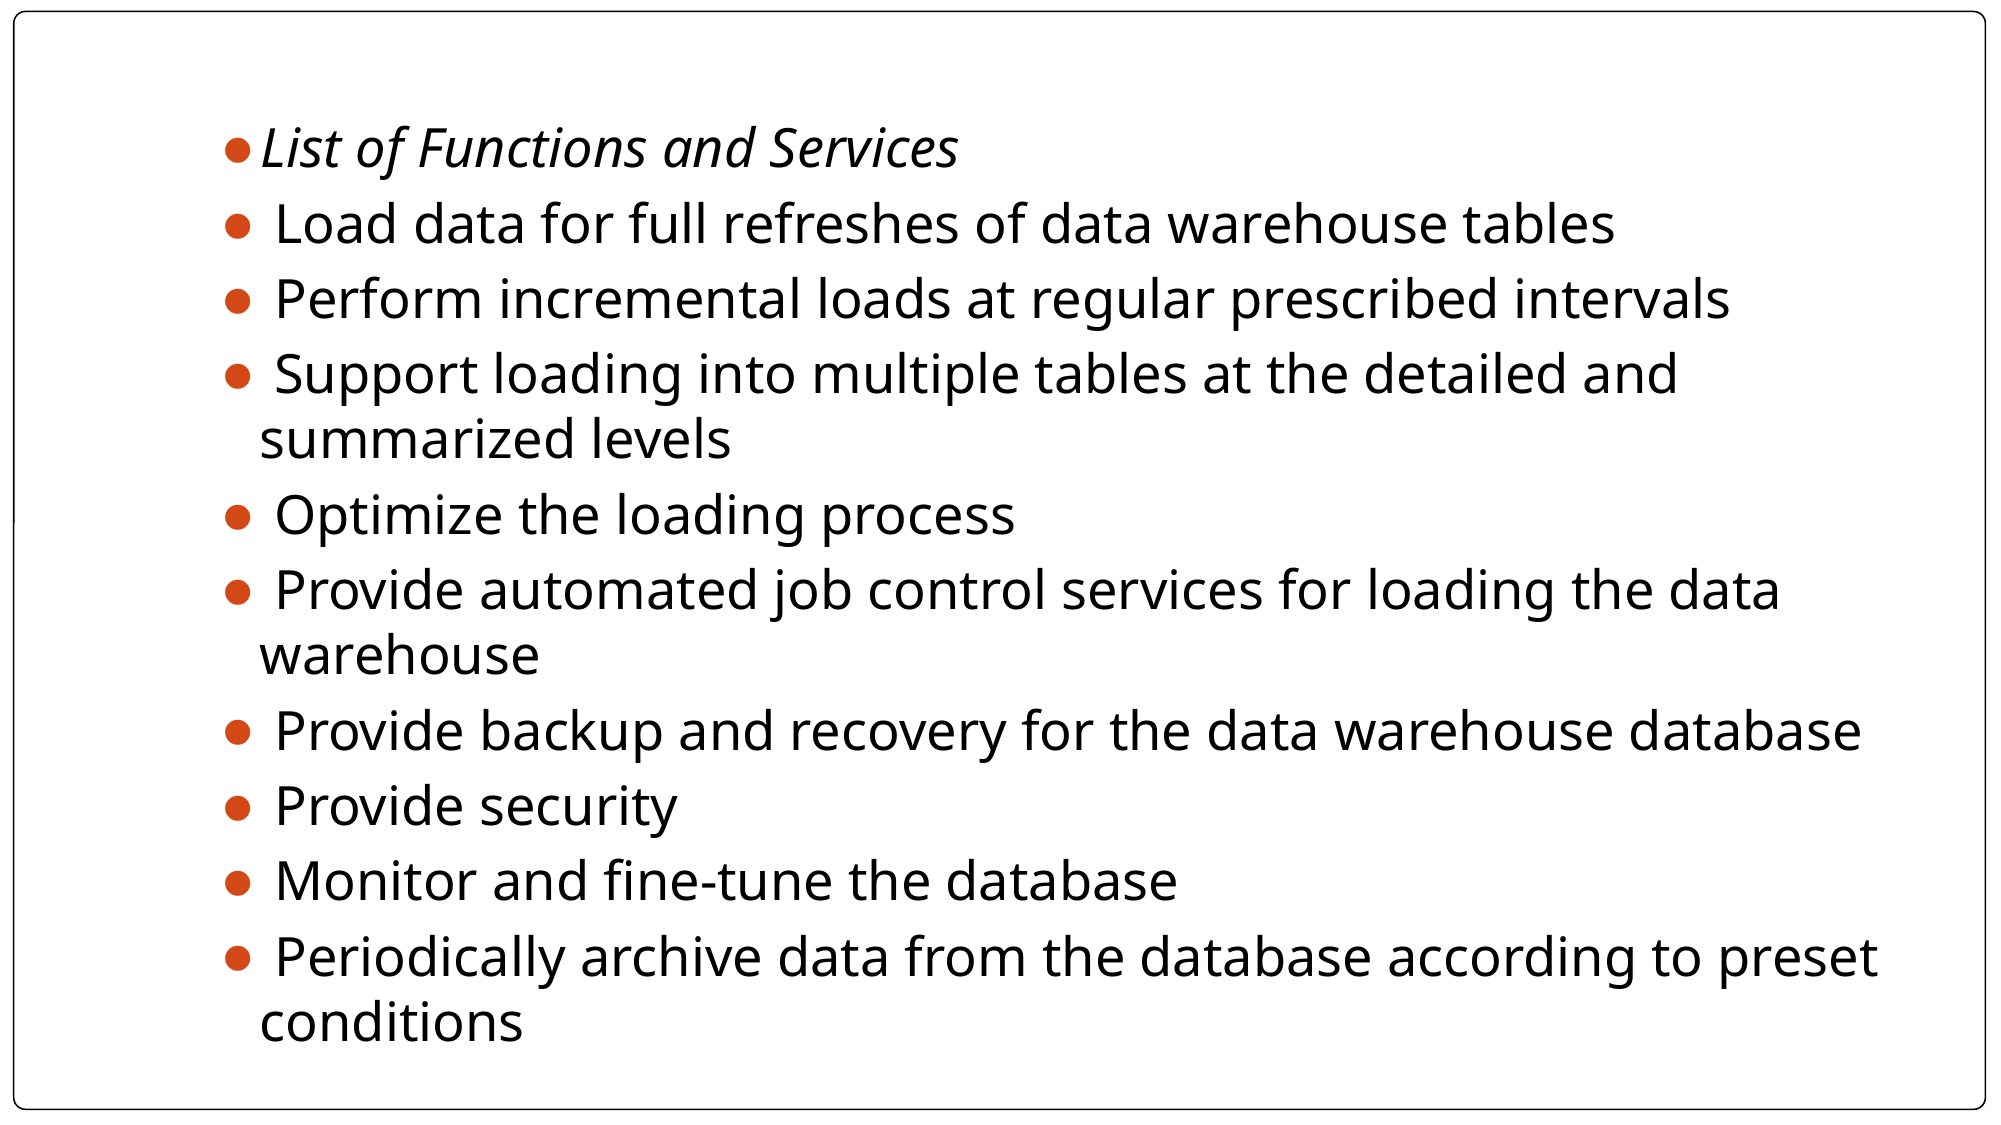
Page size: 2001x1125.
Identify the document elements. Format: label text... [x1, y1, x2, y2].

list List of Functions and Services Load data for full refreshes of data warehouse tables Perform incremental loads at regular prescribed intervals Support loading into multiple tables at the detailed and summarized levels Optimize the loading process Provide automated job control services for loading the data warehouse Provide backup and recovery for the data warehouse database Provide security Monitor and fine-tune the database Periodically archive data from the database according to preset conditions [200, 106, 1900, 857]
